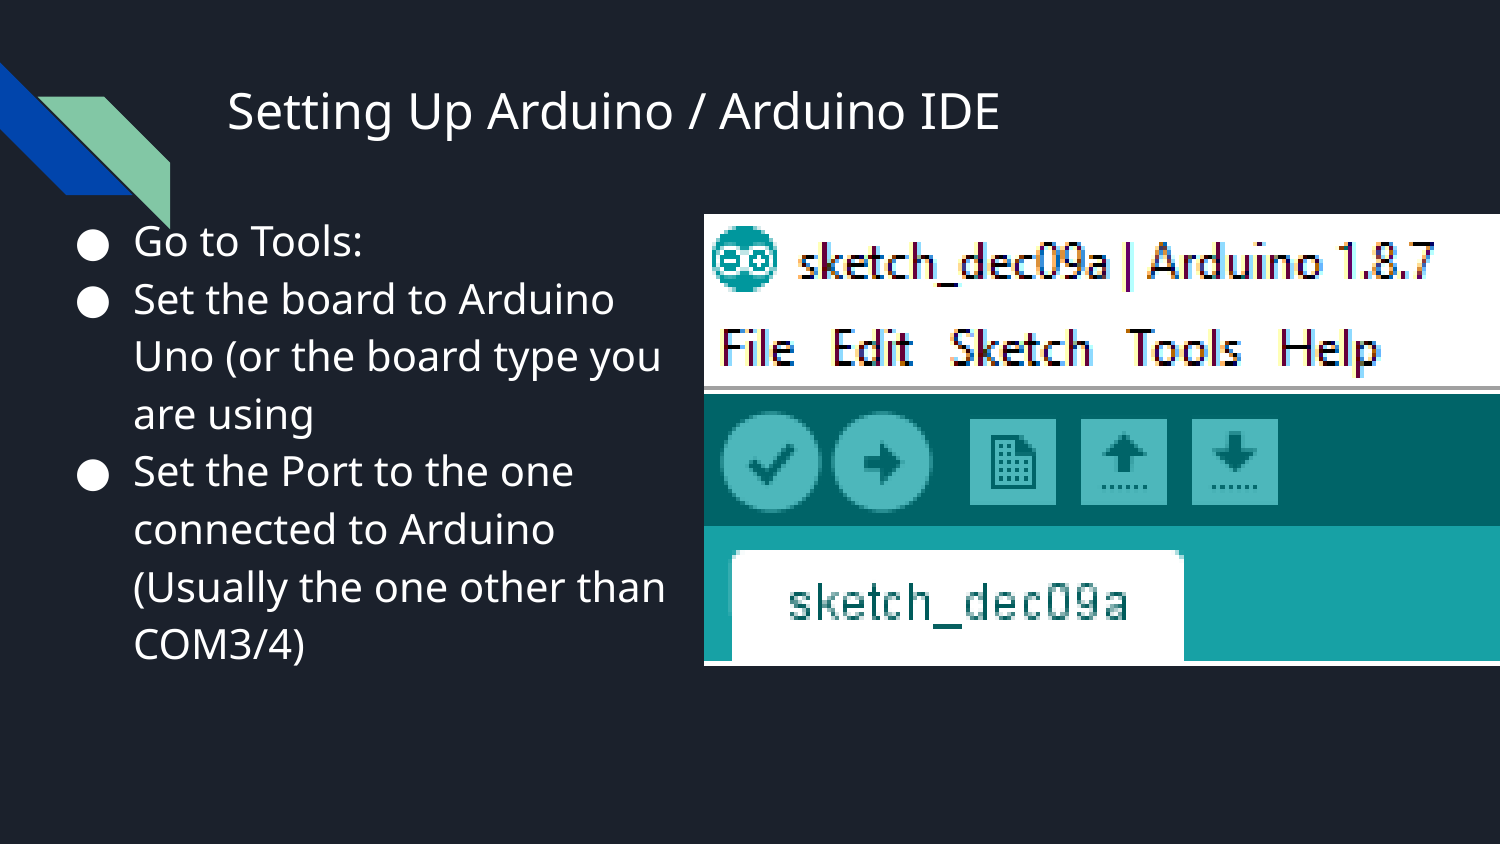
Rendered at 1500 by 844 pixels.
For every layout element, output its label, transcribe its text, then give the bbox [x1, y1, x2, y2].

picture [704, 214, 1500, 666]
title Setting Up Arduino / Arduino IDE [212, 64, 1368, 215]
list Go to Tools: Set the board to Arduino Uno (or the board type you are using Set the Port to the one connected to Arduino (Usually the one other than COM3/4) [43, 192, 697, 821]
